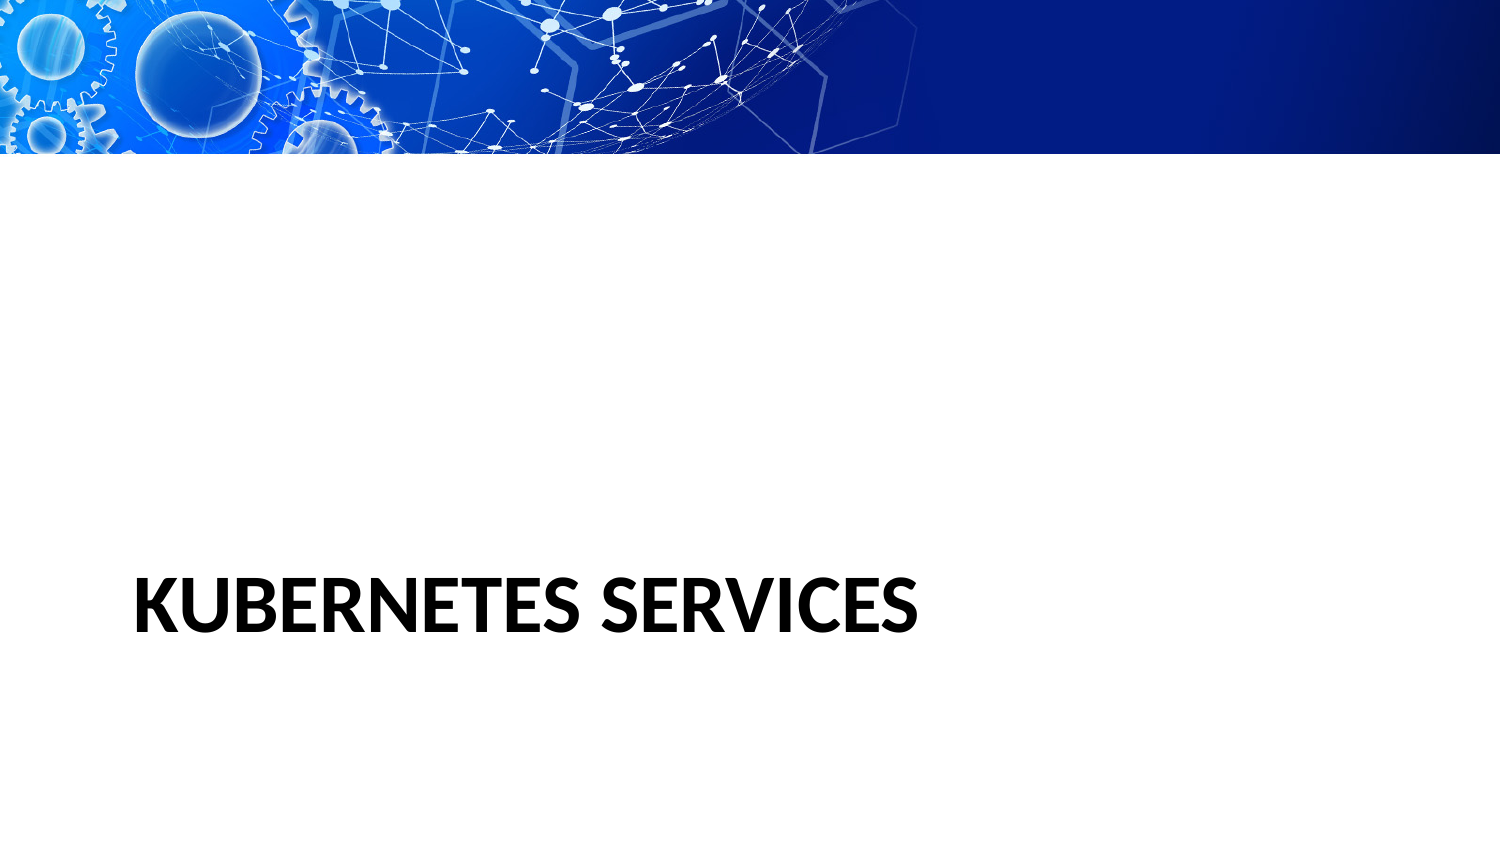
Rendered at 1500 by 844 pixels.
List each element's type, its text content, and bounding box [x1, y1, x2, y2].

picture [0, 0, 1500, 844]
title Kubernetes services [118, 542, 1394, 710]
